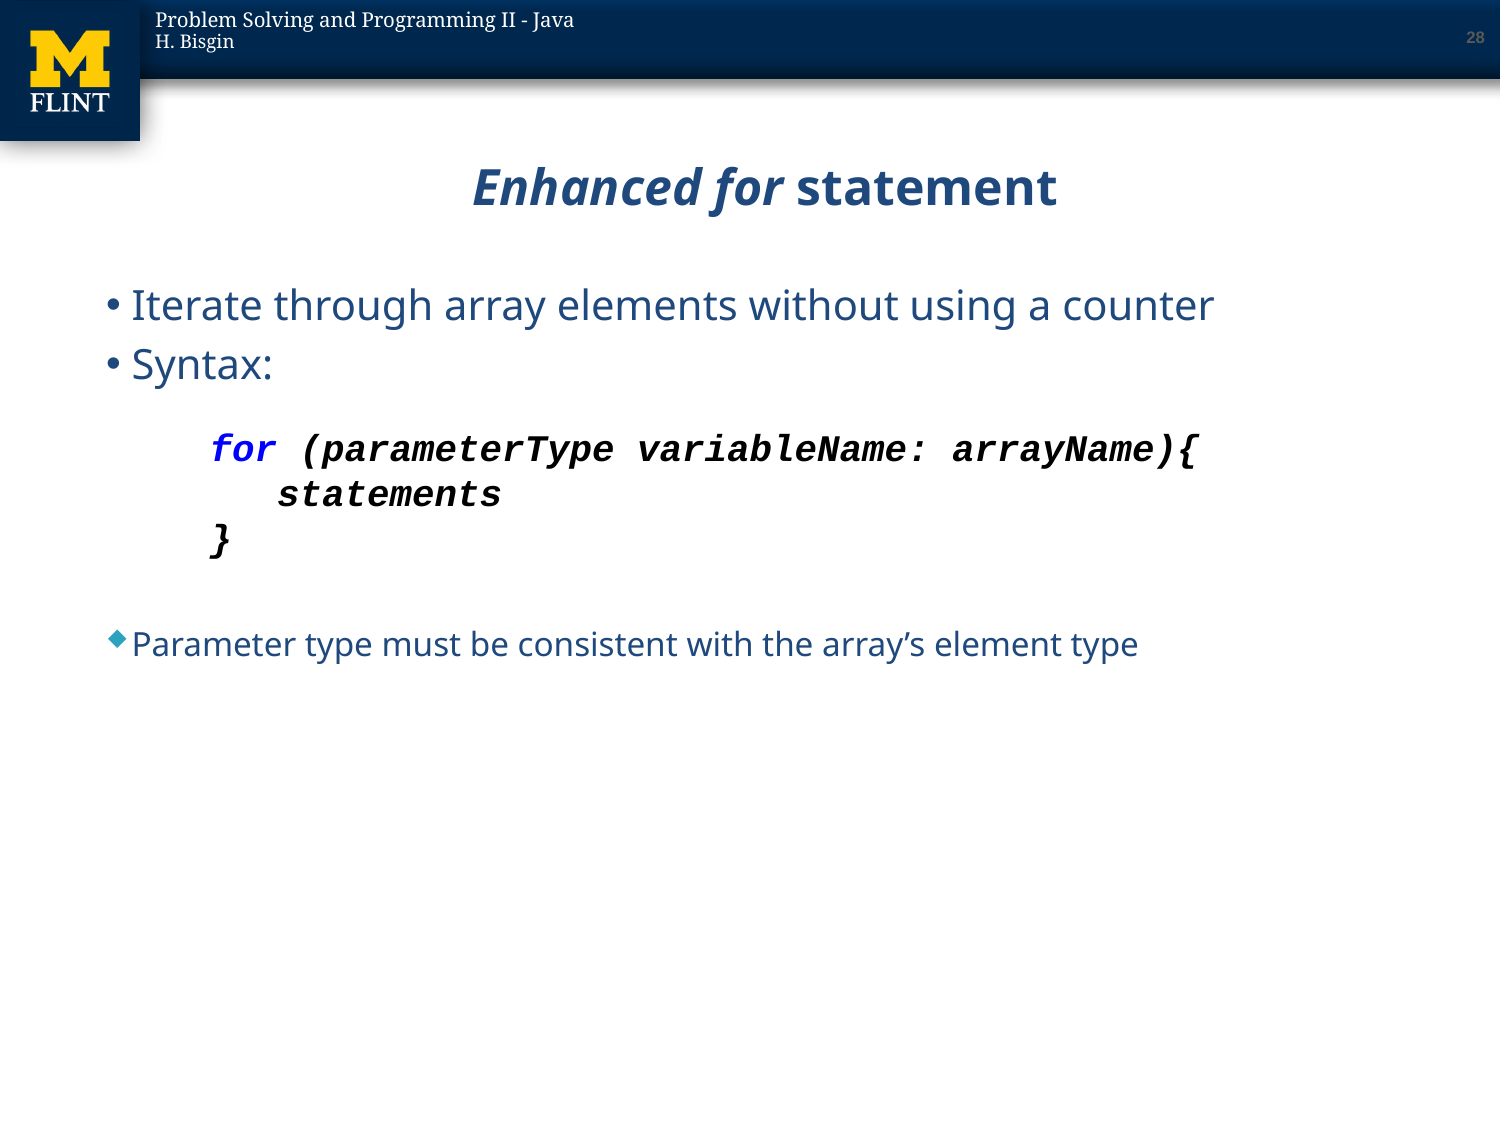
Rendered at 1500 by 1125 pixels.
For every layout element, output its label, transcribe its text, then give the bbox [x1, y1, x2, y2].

slide_number 28 [1149, 6, 1500, 67]
list Iterate through array elements without using a counter Syntax: for (parameterType variableName: arrayName){ statements } Parameter type must be consistent with the array’s element type [75, 269, 1425, 990]
title Enhanced for statement [73, 109, 1457, 263]
picture [0, 0, 1500, 1122]
